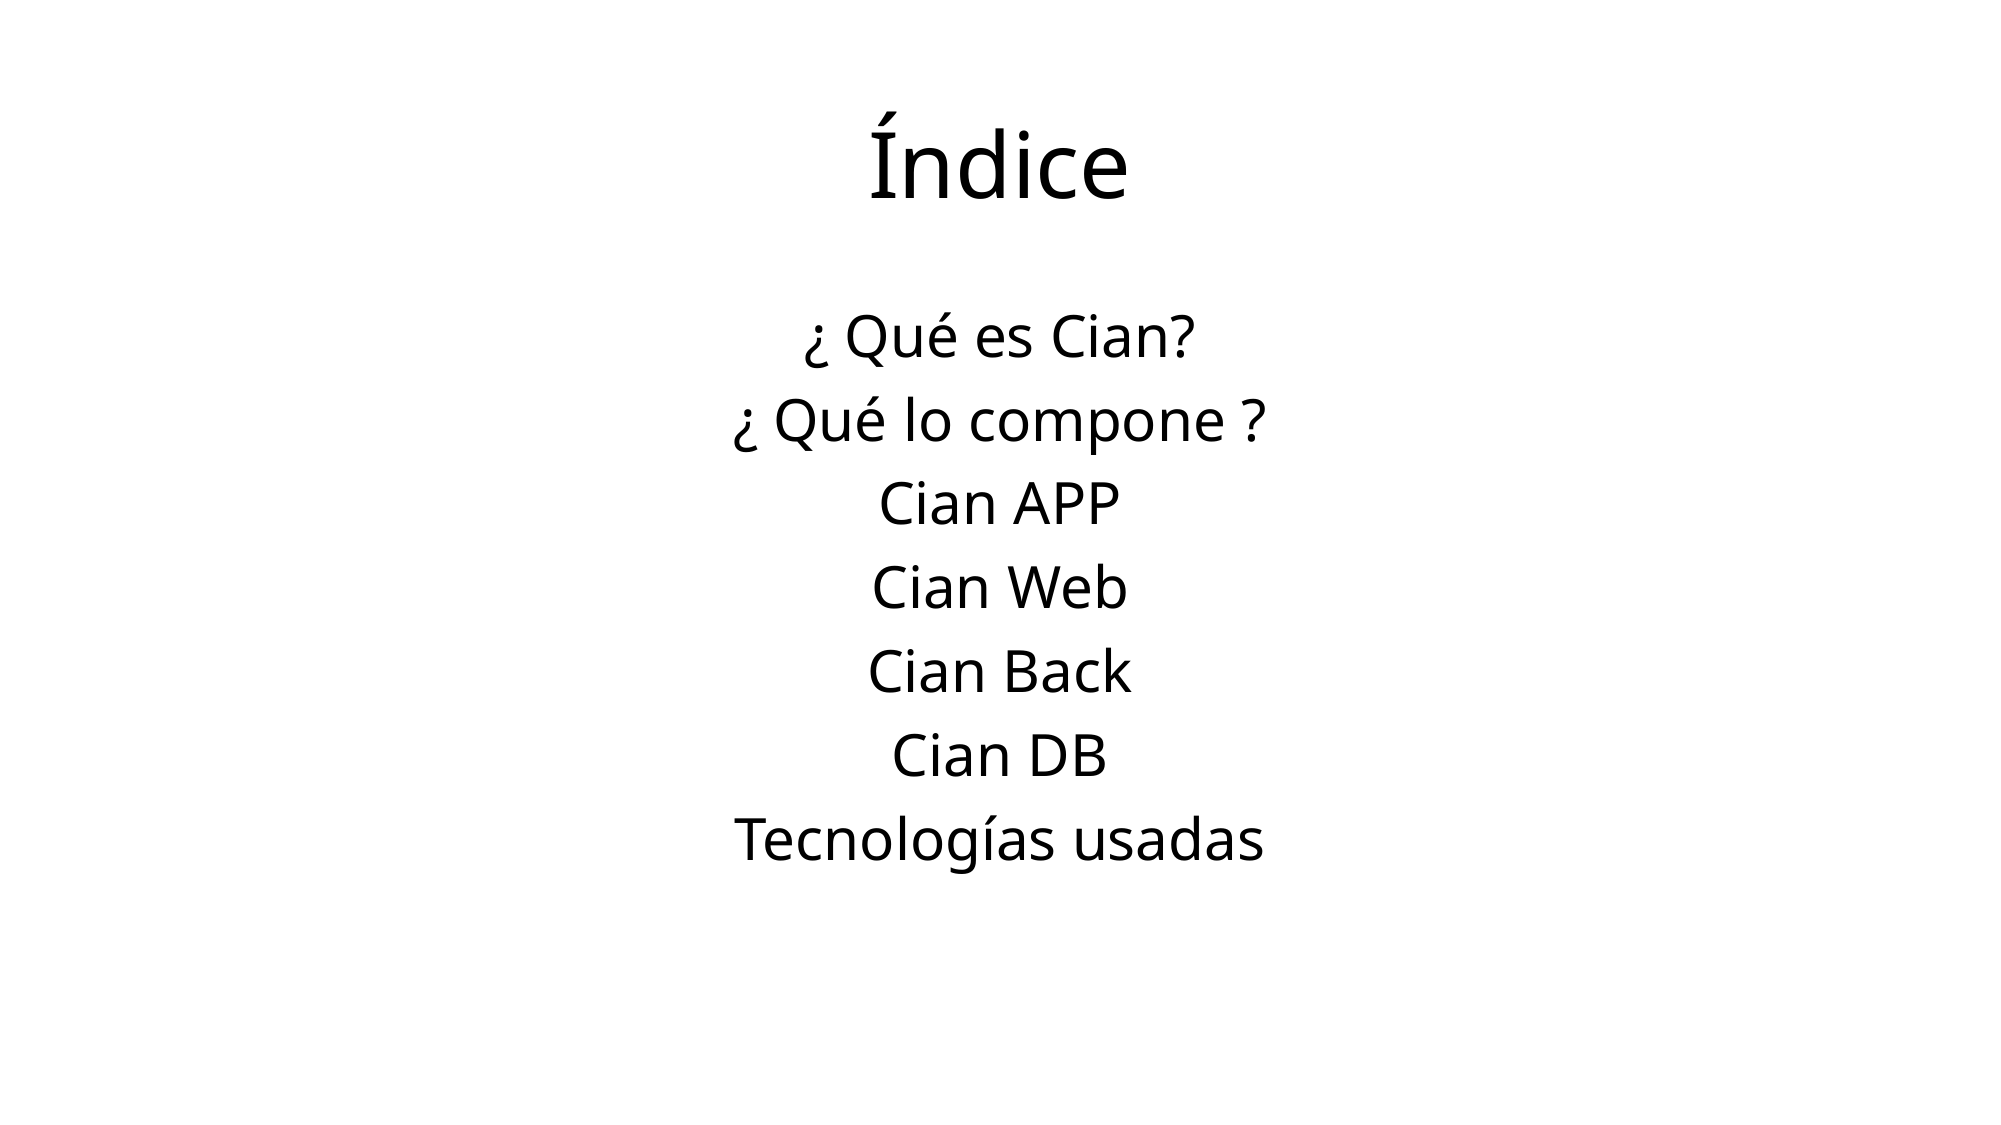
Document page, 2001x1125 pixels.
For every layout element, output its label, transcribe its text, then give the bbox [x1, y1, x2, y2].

list ¿ Qué es Cian? ¿ Qué lo compone ? Cian APP Cian Web Cian Back Cian DB Tecnologías usadas [137, 299, 1863, 1014]
title Índice [137, 59, 1863, 278]
